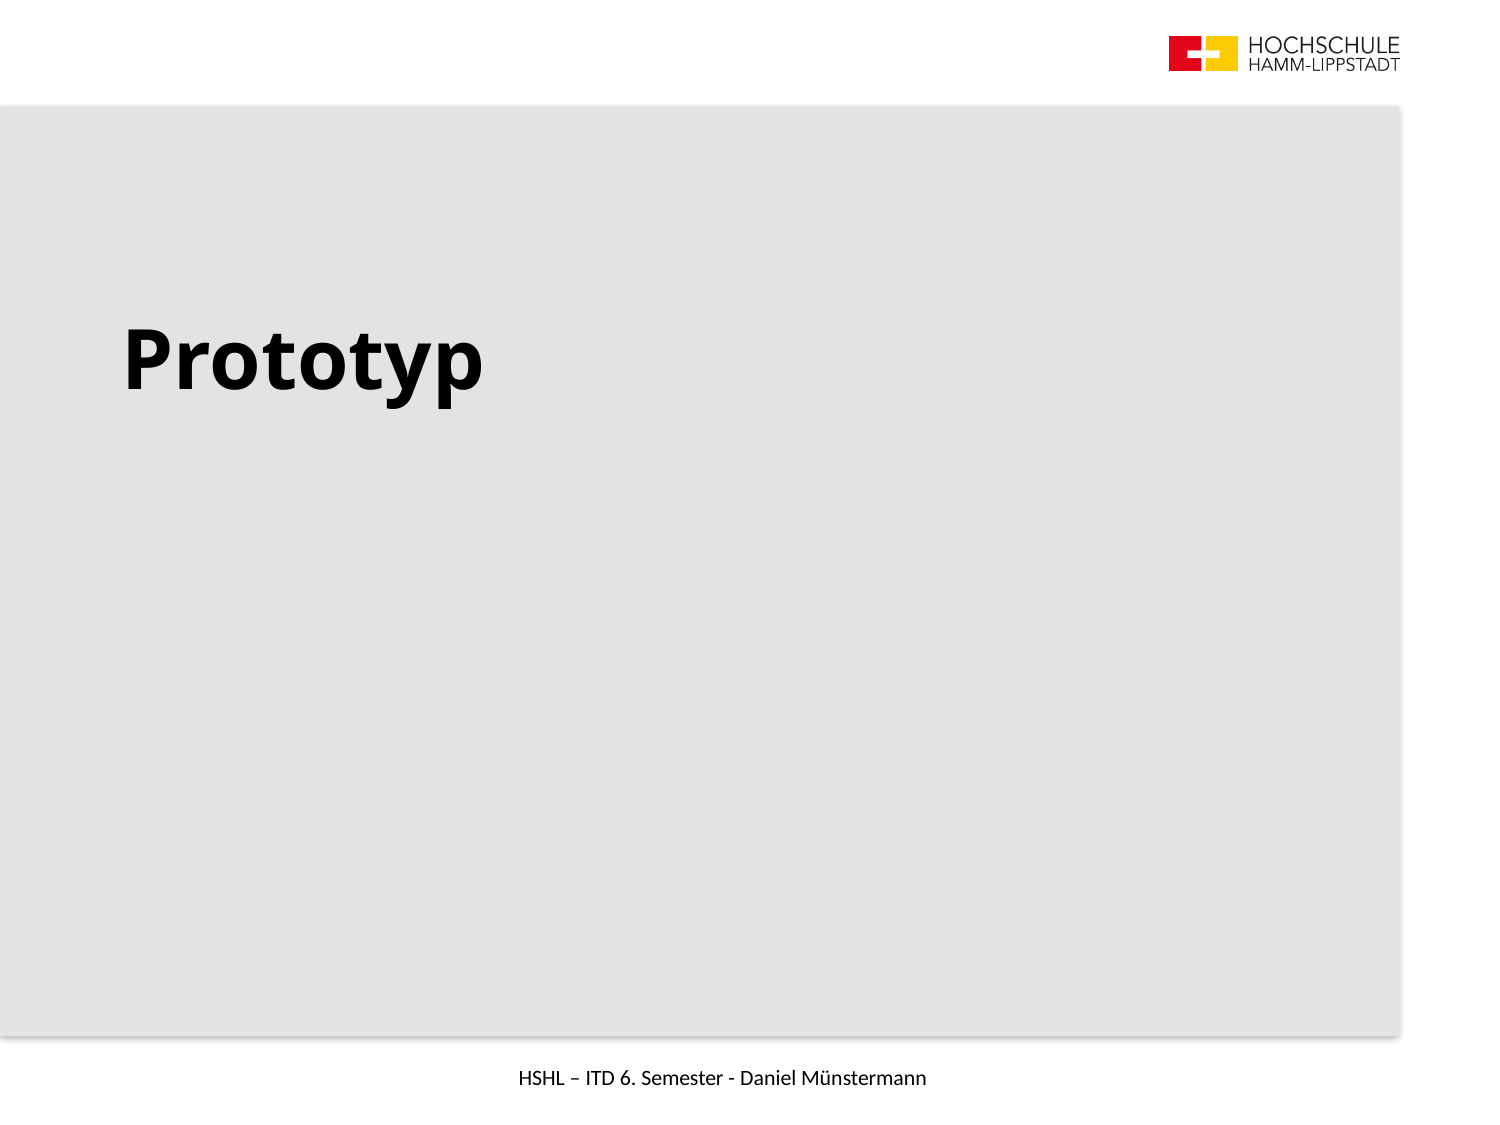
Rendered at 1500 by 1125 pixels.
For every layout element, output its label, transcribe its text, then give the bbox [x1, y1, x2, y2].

text_box HSHL – ITD 6. Semester - Daniel Münstermann [503, 1055, 943, 1097]
picture [1169, 36, 1400, 71]
title Prototyp [106, 236, 1340, 478]
